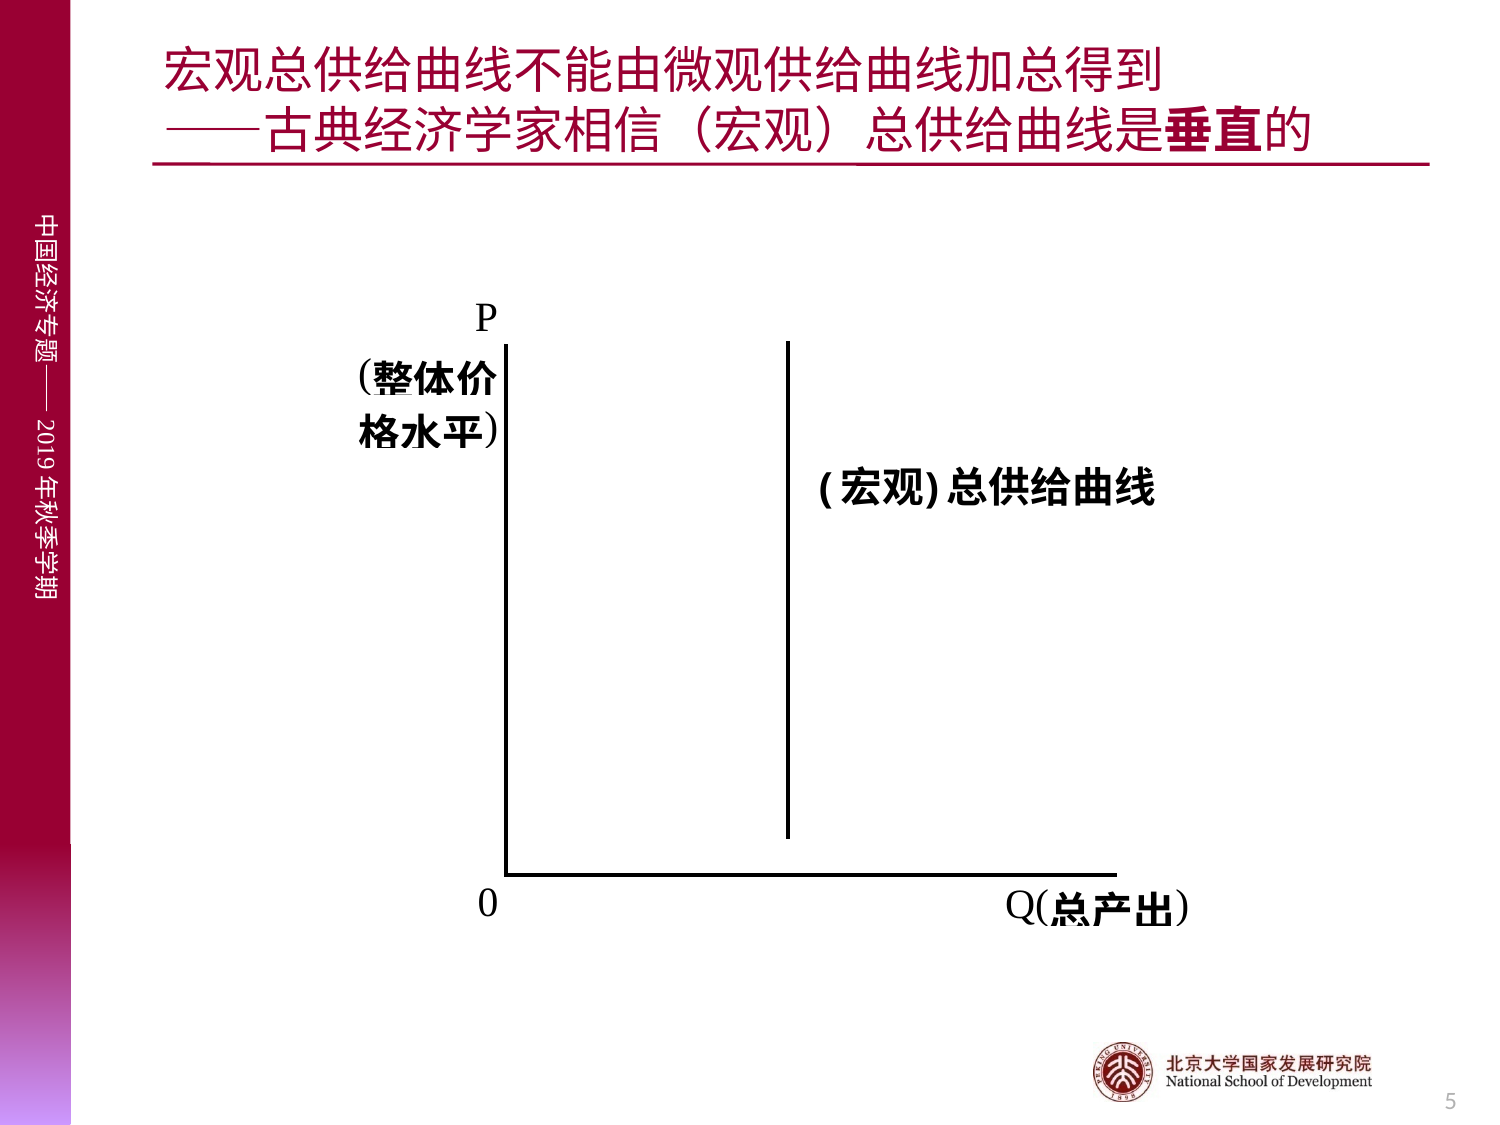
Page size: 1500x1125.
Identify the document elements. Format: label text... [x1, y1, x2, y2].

slide_number 5 [1300, 1074, 1473, 1125]
picture [261, 235, 1239, 931]
title 宏观总供给曲线不能由微观供给曲线加总得到 ——古典经济学家相信（宏观）总供给曲线是垂直的 [148, 13, 1418, 166]
picture [1093, 1042, 1372, 1102]
